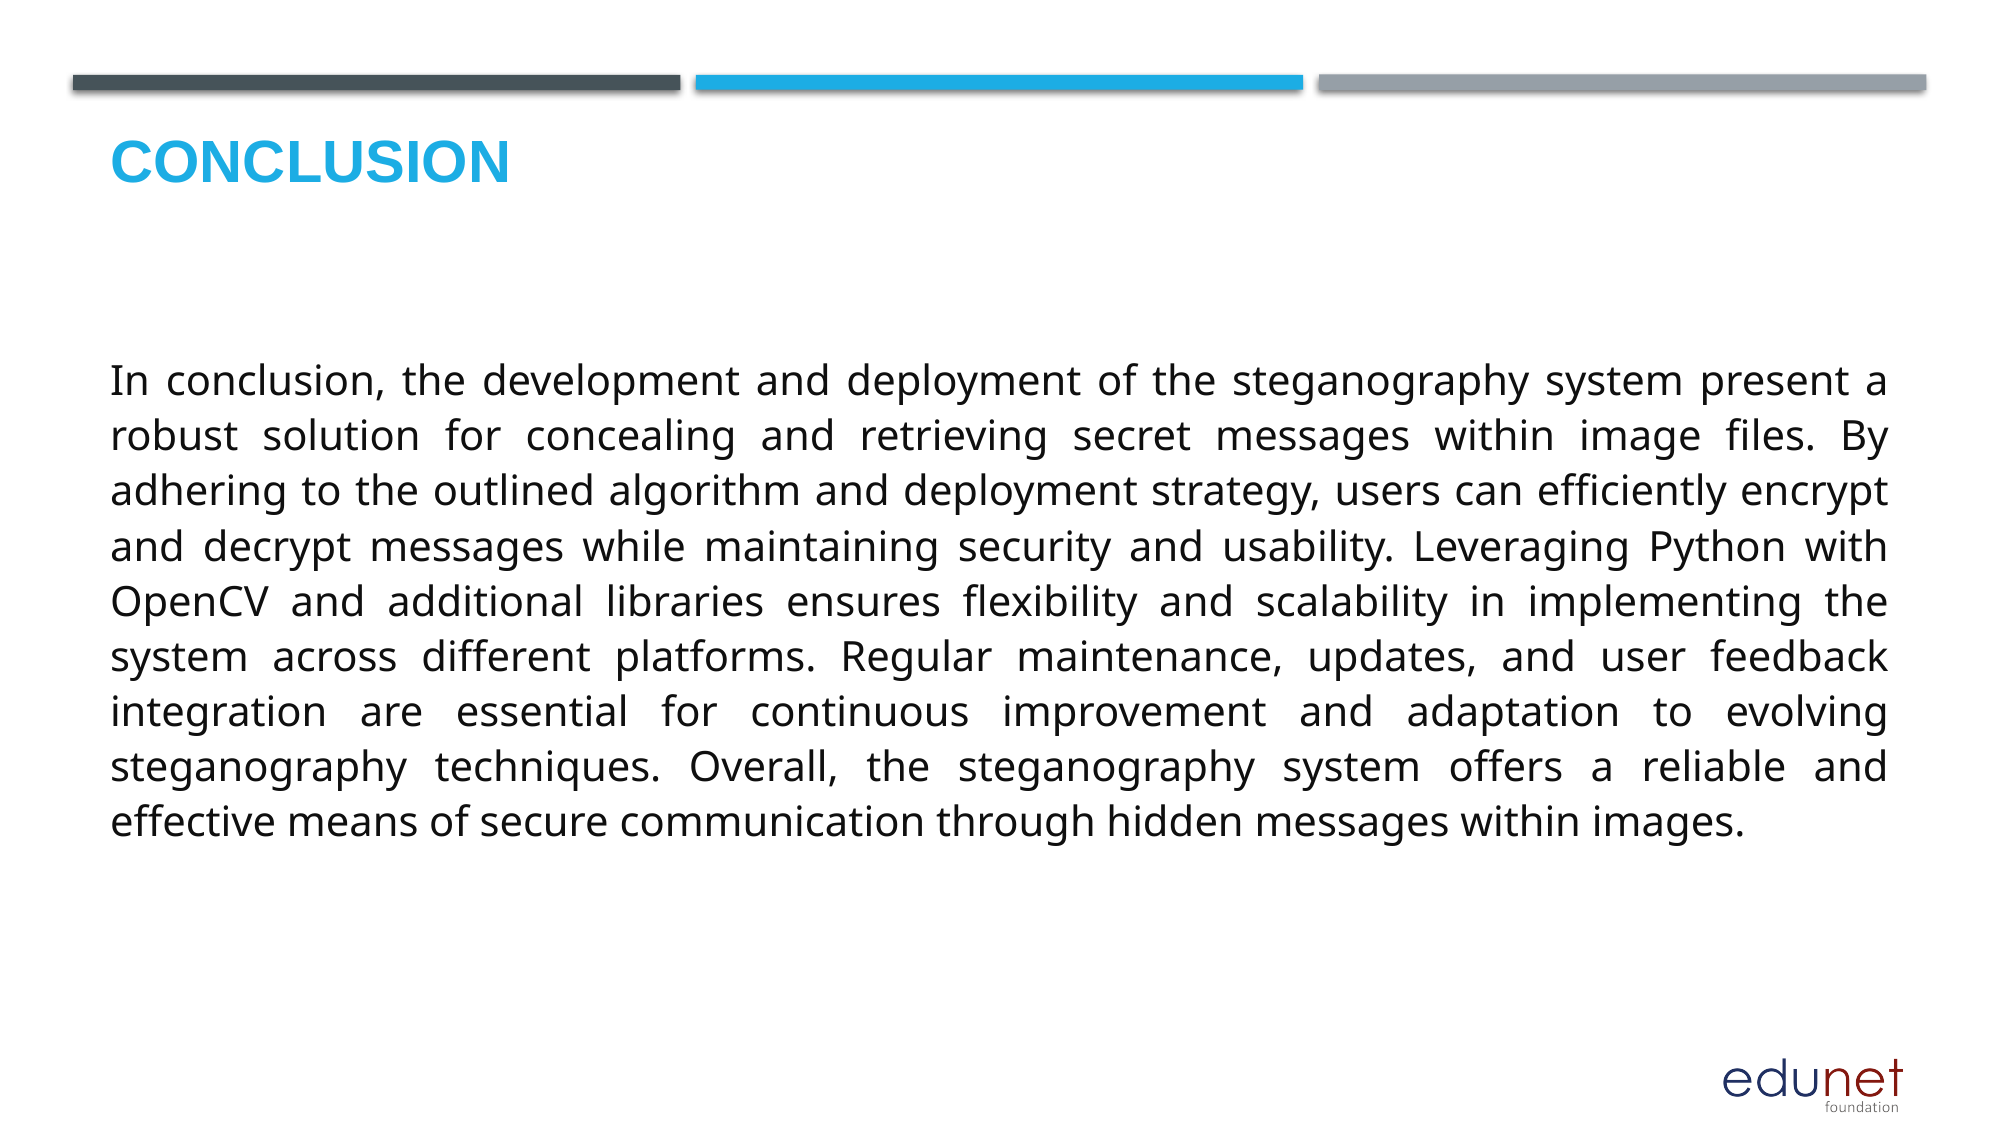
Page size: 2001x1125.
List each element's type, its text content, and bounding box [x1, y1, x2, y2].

text_box In conclusion, the development and deployment of the steganography system present a robust solution for concealing and retrieving secret messages within image files. By adhering to the outlined algorithm and deployment strategy, users can efficiently encrypt and decrypt messages while maintaining security and usability. Leveraging Python with OpenCV and additional libraries ensures flexibility and scalability in implementing the system across different platforms. Regular maintenance, updates, and user feedback integration are essential for continuous improvement and adaptation to evolving steganography techniques. Overall, the steganography system offers a reliable and effective means of secure communication through hidden messages within images. [95, 213, 1905, 980]
text_box Conclusion [95, 115, 1905, 202]
picture [1719, 1056, 1905, 1116]
